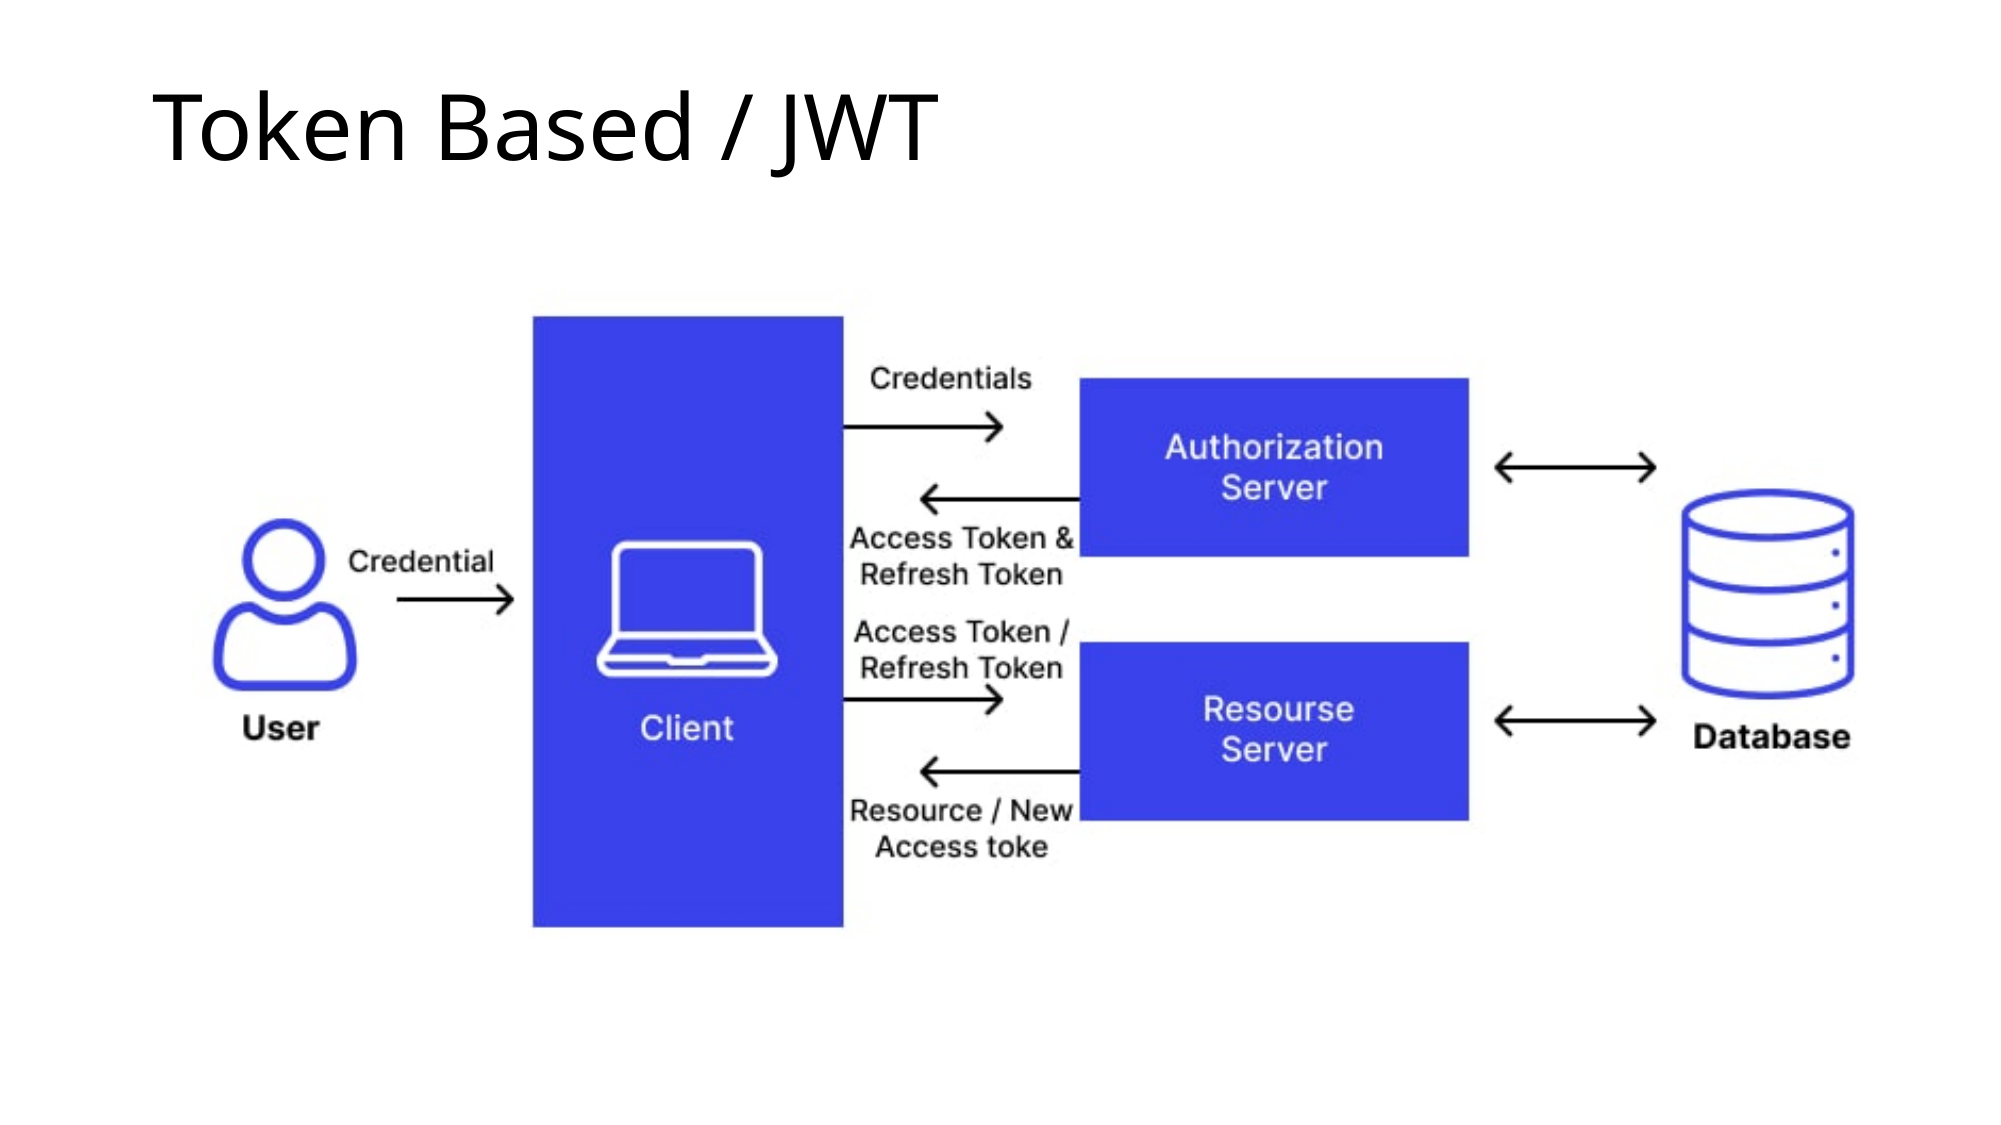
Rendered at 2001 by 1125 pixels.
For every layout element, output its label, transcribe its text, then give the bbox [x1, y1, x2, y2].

text_box Token Based / JWT [137, 59, 1863, 188]
picture [191, 186, 1893, 1013]
